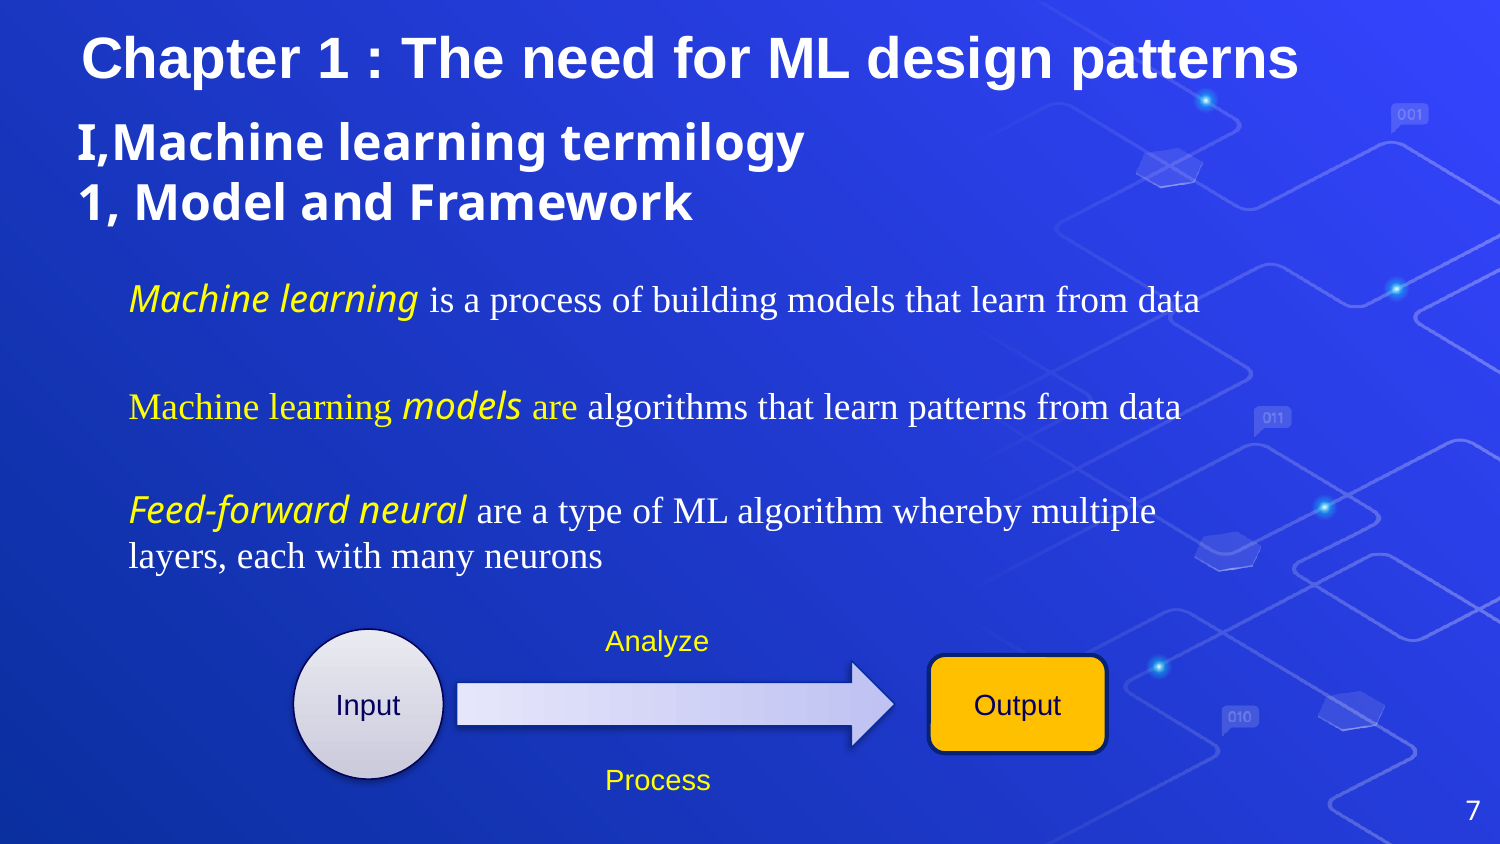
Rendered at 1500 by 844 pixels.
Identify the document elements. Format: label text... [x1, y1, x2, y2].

text_box I,Machine learning termilogy 1, Model and Framework [77, 98, 822, 266]
text_box Machine learning models are algorithms that learn patterns from data [128, 338, 1304, 530]
text_box Feed-forward neural are a type of ML algorithm whereby multiple layers, each with many neurons [128, 435, 1264, 626]
text_box Analyze Process [590, 626, 727, 804]
text_box Output [926, 652, 1109, 756]
text_box Machine learning is a process of building models that learn from data [128, 232, 1283, 338]
text_box [727, 659, 896, 749]
picture [0, 0, 1500, 844]
slide_number 7 [1391, 779, 1482, 844]
text_box Chapter 1 : The need for ML design patterns [66, 12, 1317, 98]
text_box Input [292, 628, 445, 780]
text_box [455, 681, 590, 727]
